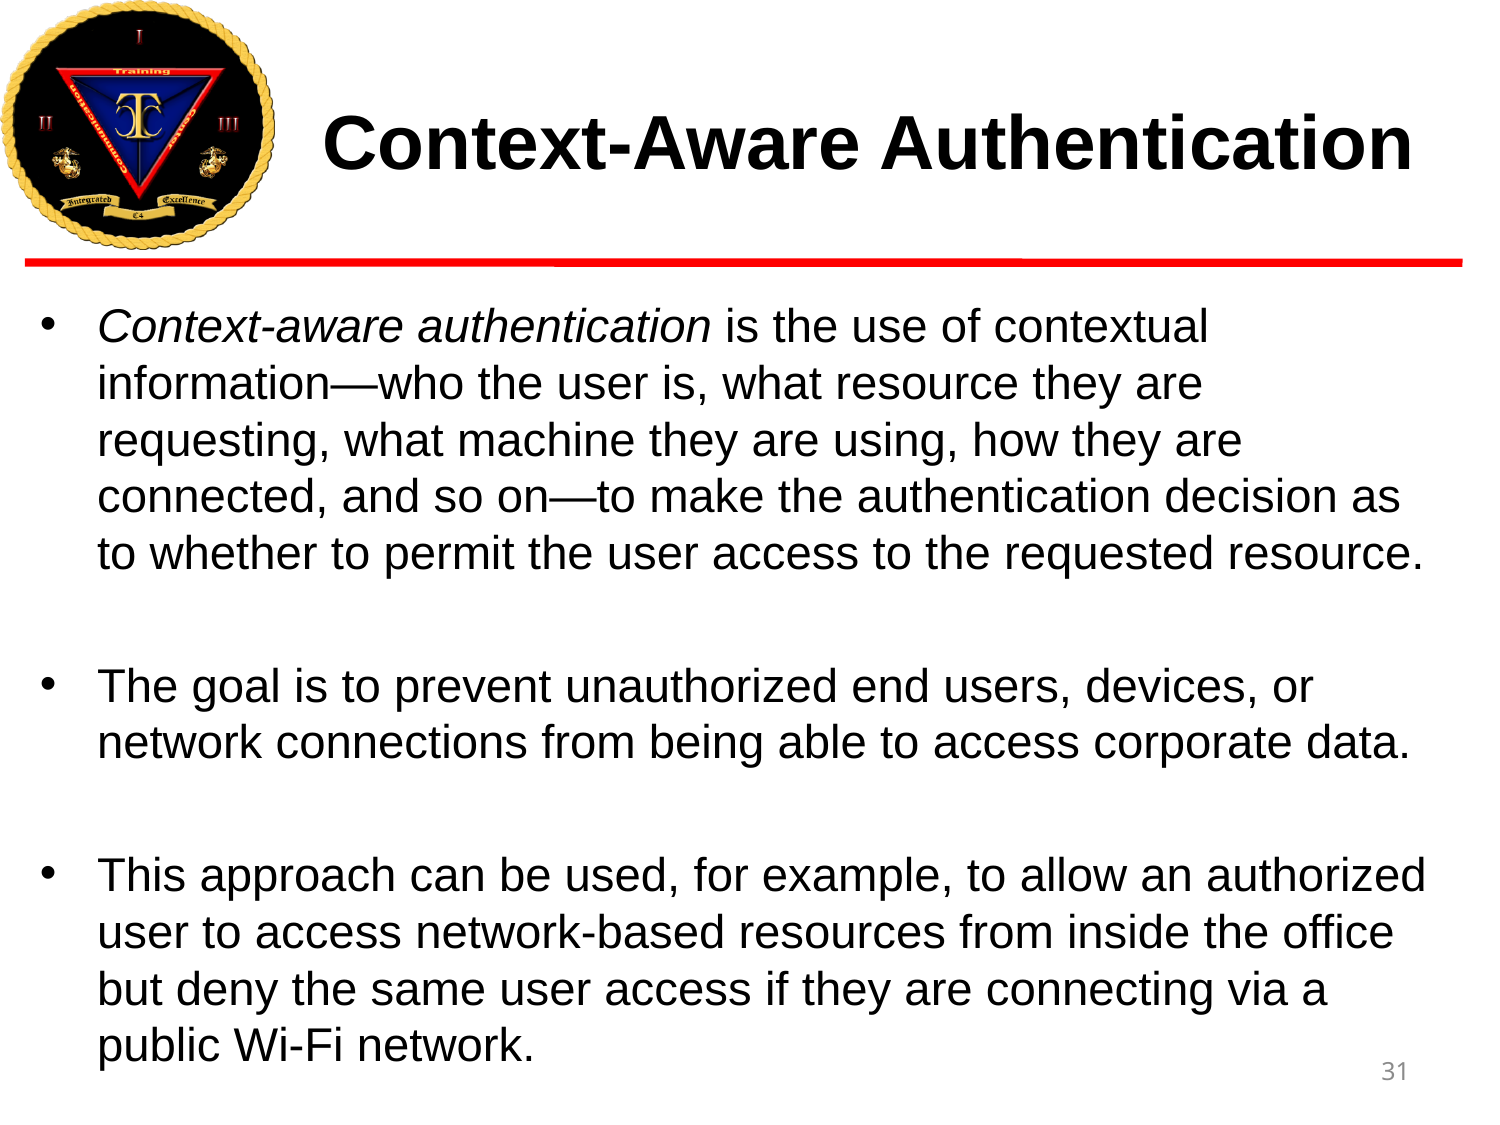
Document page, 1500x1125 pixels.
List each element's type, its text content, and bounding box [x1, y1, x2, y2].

list Context-aware authentication is the use of contextual information—who the user is, what resource they are requesting, what machine they are using, how they are connected, and so on—to make the authentication decision as to whether to permit the user access to the requested resource. The goal is to prevent unauthorized end users, devices, or network connections from being able to access corporate data. This approach can be used, for example, to allow an authorized user to access network-based resources from inside the office but deny the same user access if they are connecting via a public Wi-Fi network. [24, 287, 1463, 1081]
picture [0, 0, 275, 250]
slide_number 31 [1074, 1042, 1425, 1103]
title Context-Aware Authentication [274, 44, 1463, 233]
